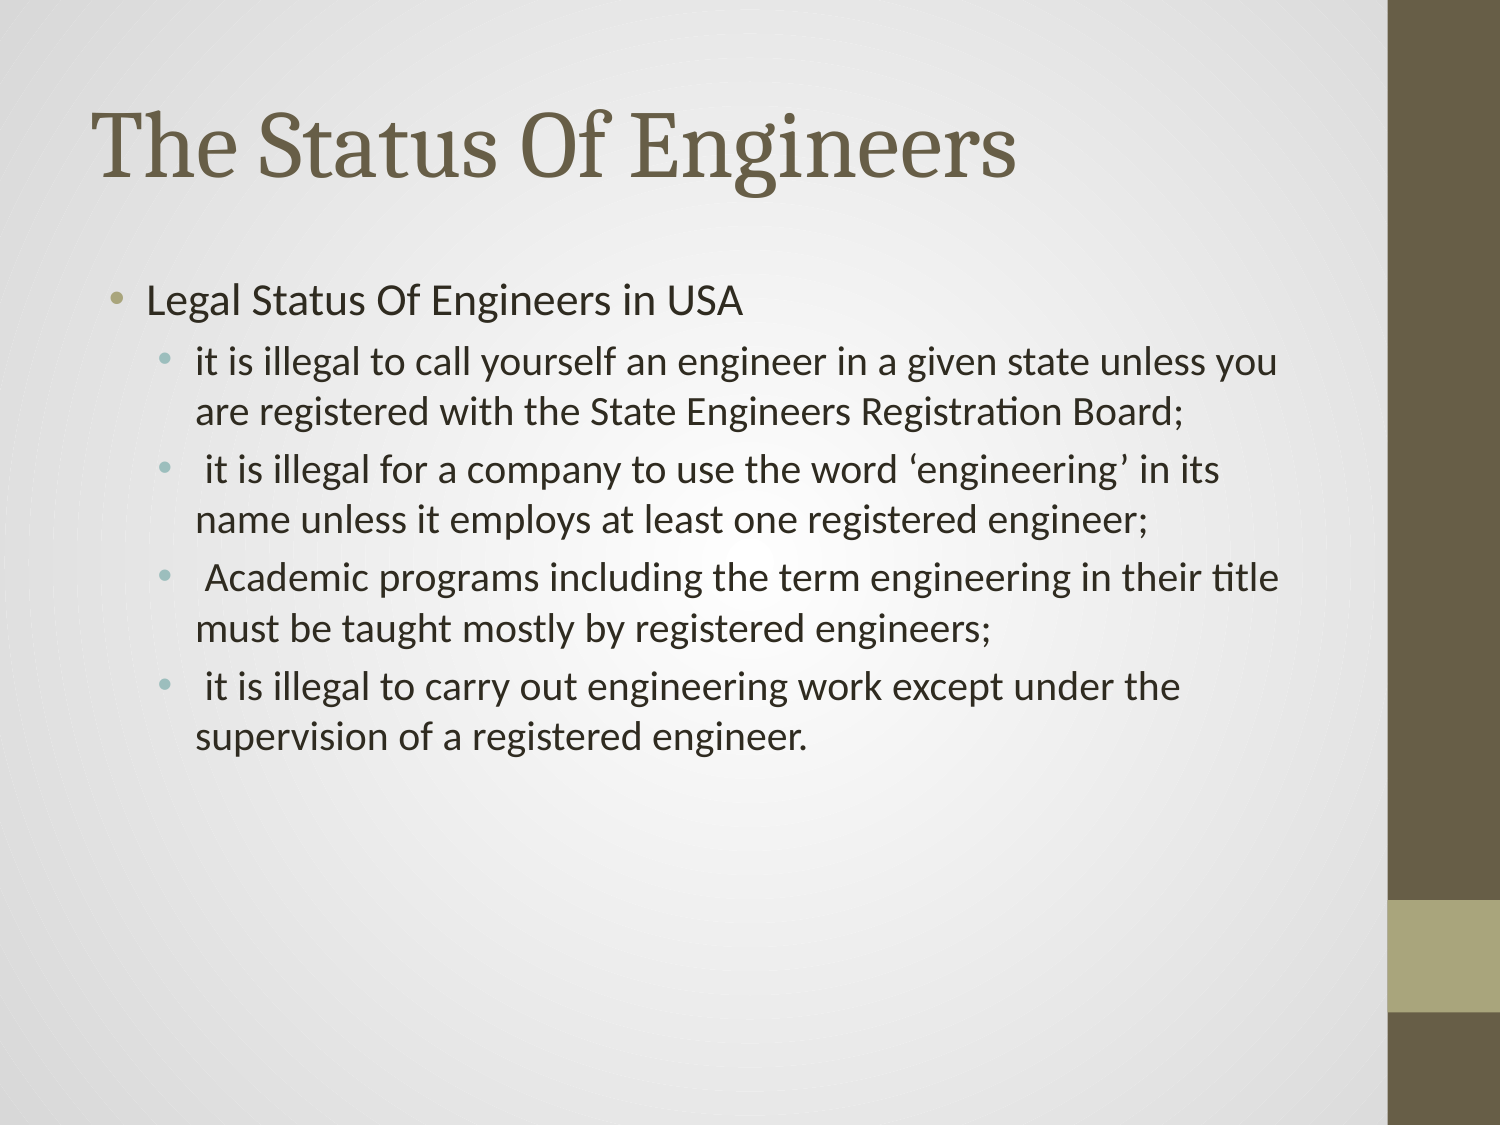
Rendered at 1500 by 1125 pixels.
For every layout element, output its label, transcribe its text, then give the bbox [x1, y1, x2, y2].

title The Status Of Engineers [75, 45, 1325, 233]
list Legal Status Of Engineers in USA it is illegal to call yourself an engineer in a given state unless you are registered with the State Engineers Registration Board; it is illegal for a company to use the word ‘engineering’ in its name unless it employs at least one registered engineer; Academic programs including the term engineering in their title must be taught mostly by registered engineers; it is illegal to carry out engineering work except under the supervision of a registered engineer. [75, 262, 1325, 1050]
